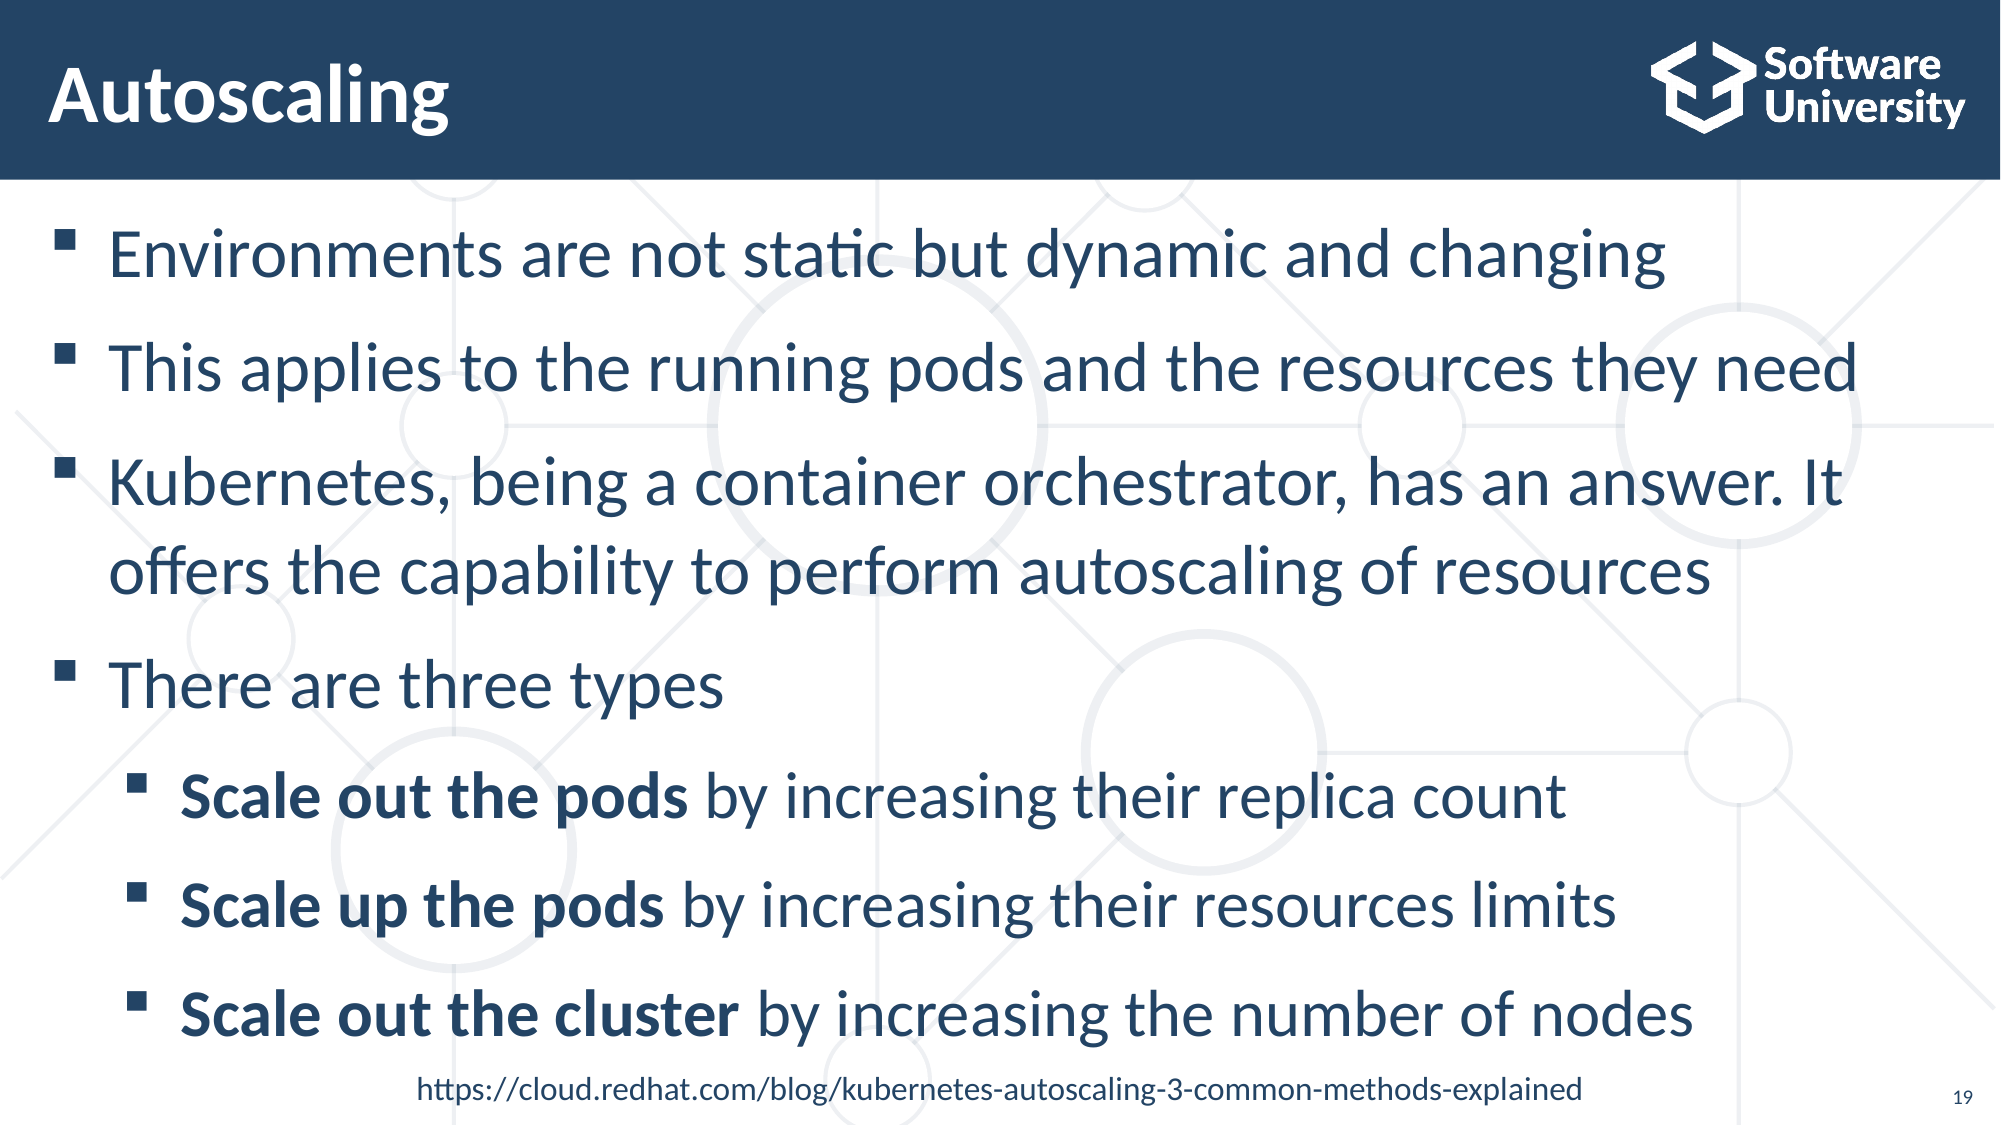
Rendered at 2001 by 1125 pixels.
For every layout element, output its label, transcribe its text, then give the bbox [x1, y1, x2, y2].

list Environments are not static but dynamic and changing This applies to the running pods and the resources they need Kubernetes, being a container orchestrator, has an answer. It offers the capability to perform autoscaling of resources There are three types Scale out the pods by increasing their replica count Scale up the pods by increasing their resources limits Scale out the cluster by increasing the number of nodes [31, 196, 1970, 1104]
text_box https://cloud.redhat.com/blog/kubernetes-autoscaling-3-common-methods-explained [133, 1044, 1868, 1125]
title Autoscaling [31, 16, 1625, 162]
picture [1651, 41, 1966, 134]
slide_number 19 [1927, 1067, 1989, 1117]
